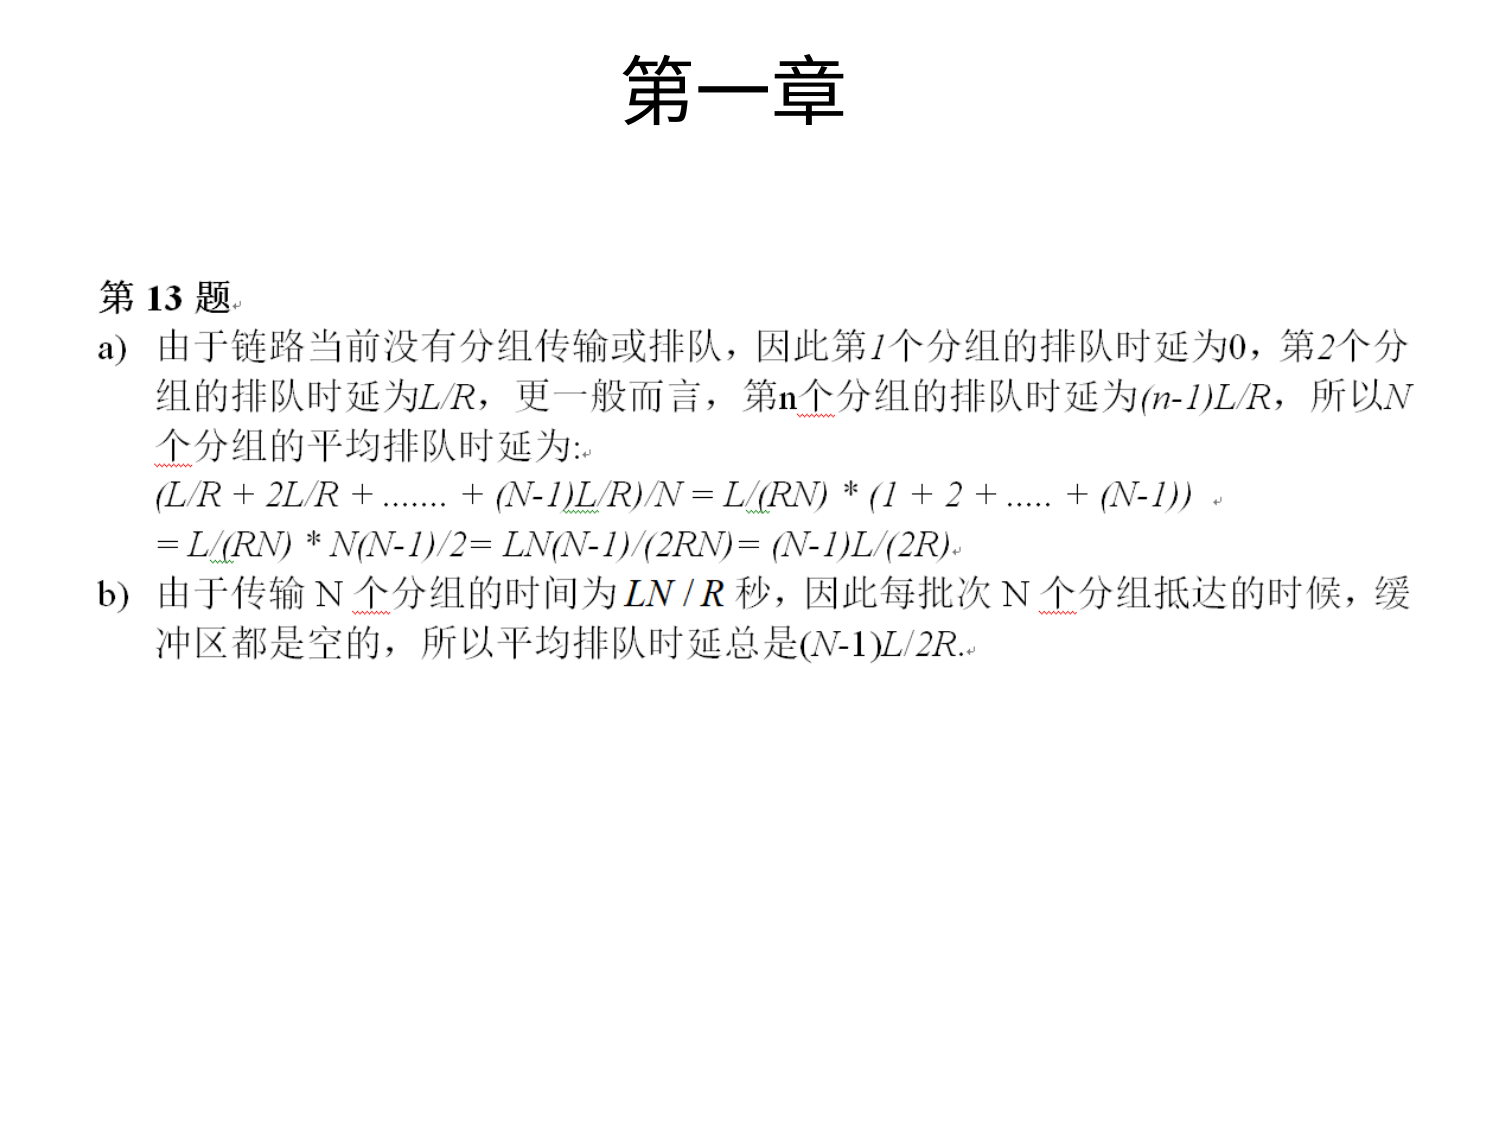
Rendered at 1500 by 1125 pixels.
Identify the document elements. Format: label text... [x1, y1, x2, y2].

picture [81, 269, 1455, 669]
title 第一章 [58, 35, 1409, 143]
